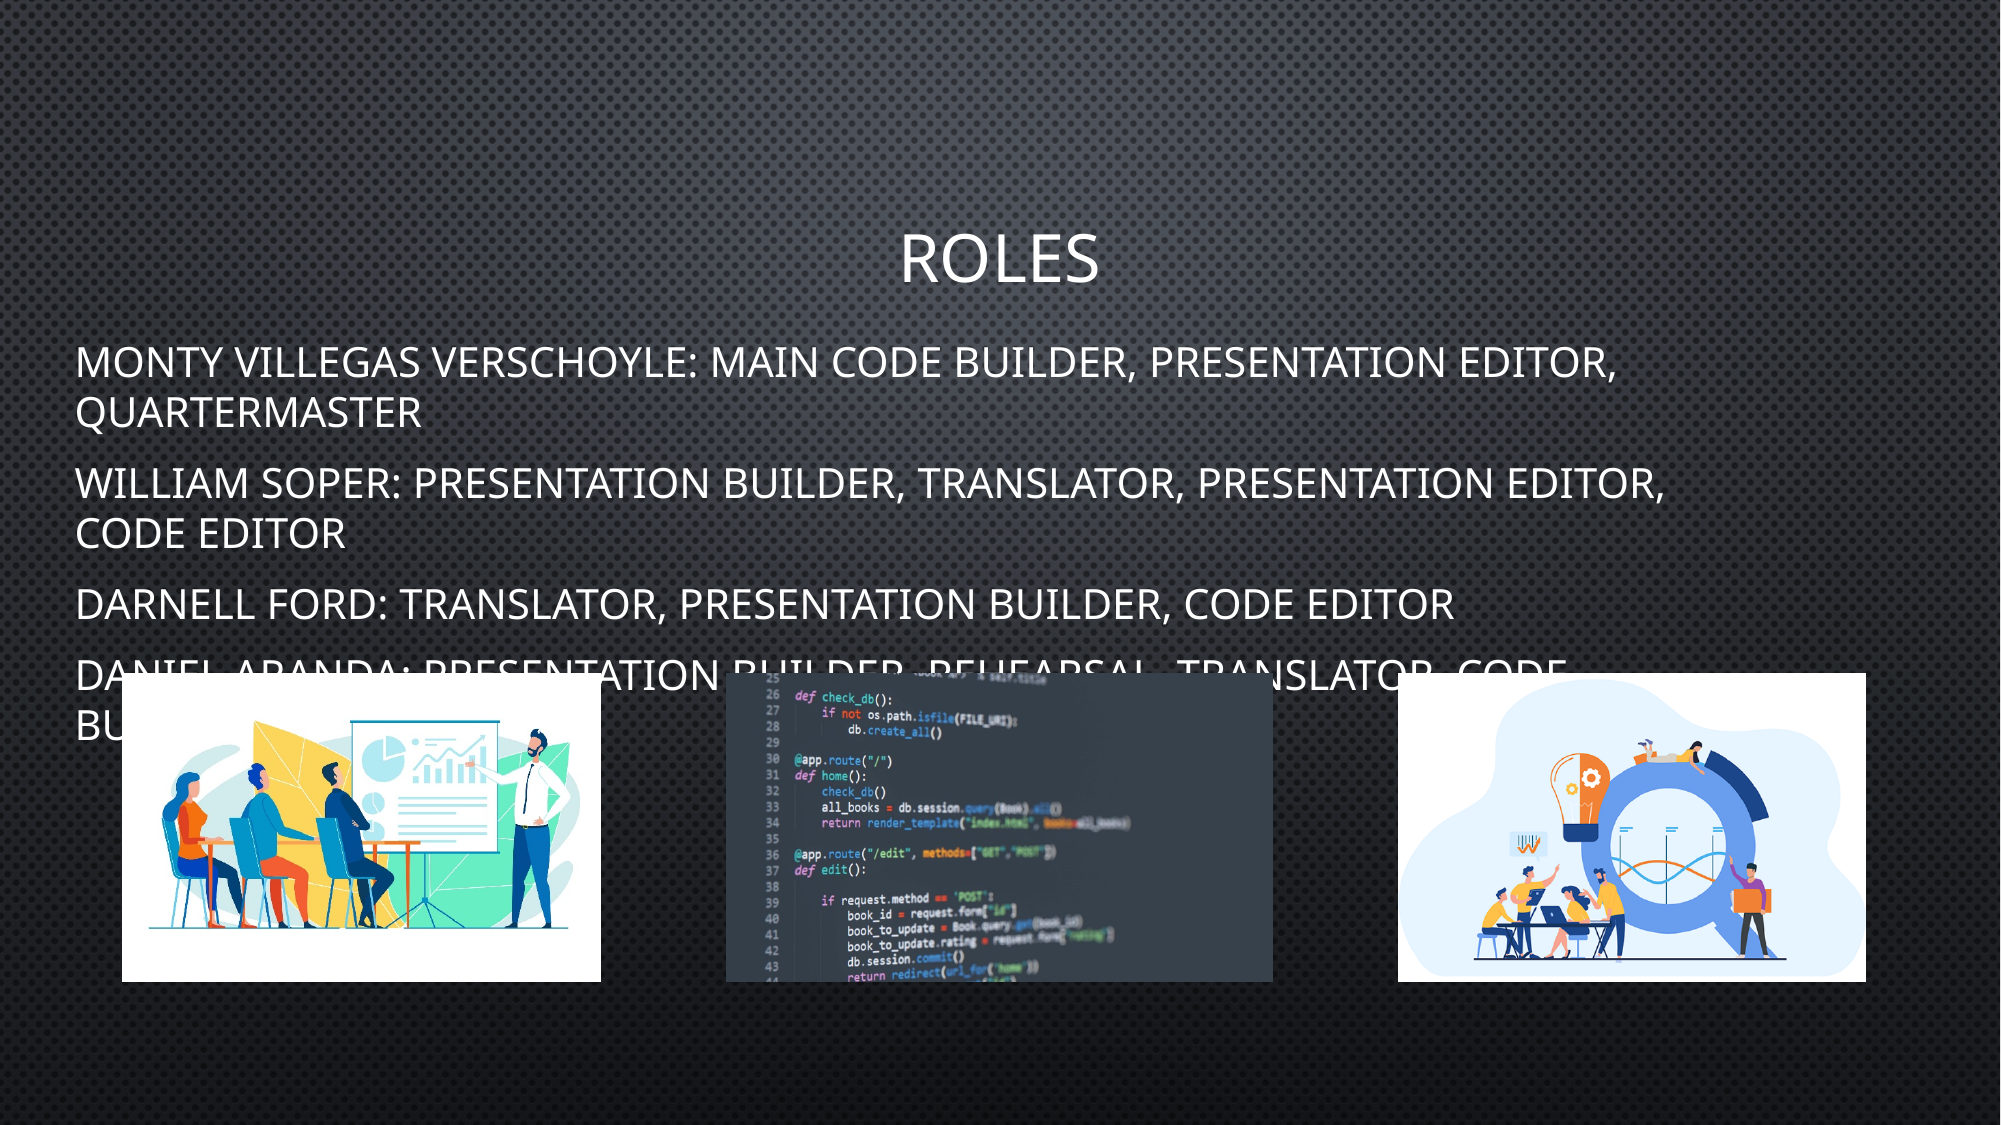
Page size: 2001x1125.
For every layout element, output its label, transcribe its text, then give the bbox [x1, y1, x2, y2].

title Roles [187, 99, 1813, 413]
picture [726, 673, 1274, 982]
picture [1398, 673, 1866, 982]
picture [122, 673, 601, 982]
list Monty Villegas Verschoyle: Main Code Builder, Presentation Editor, Quartermaster William Soper: Presentation Builder, Translator, Presentation editor, Code Editor Darnell Ford: Translator, Presentation Builder, Code Editor Daniel Aranda: Presentation Builder, Rehearsal, Translator, Code Builder [59, 328, 1685, 841]
